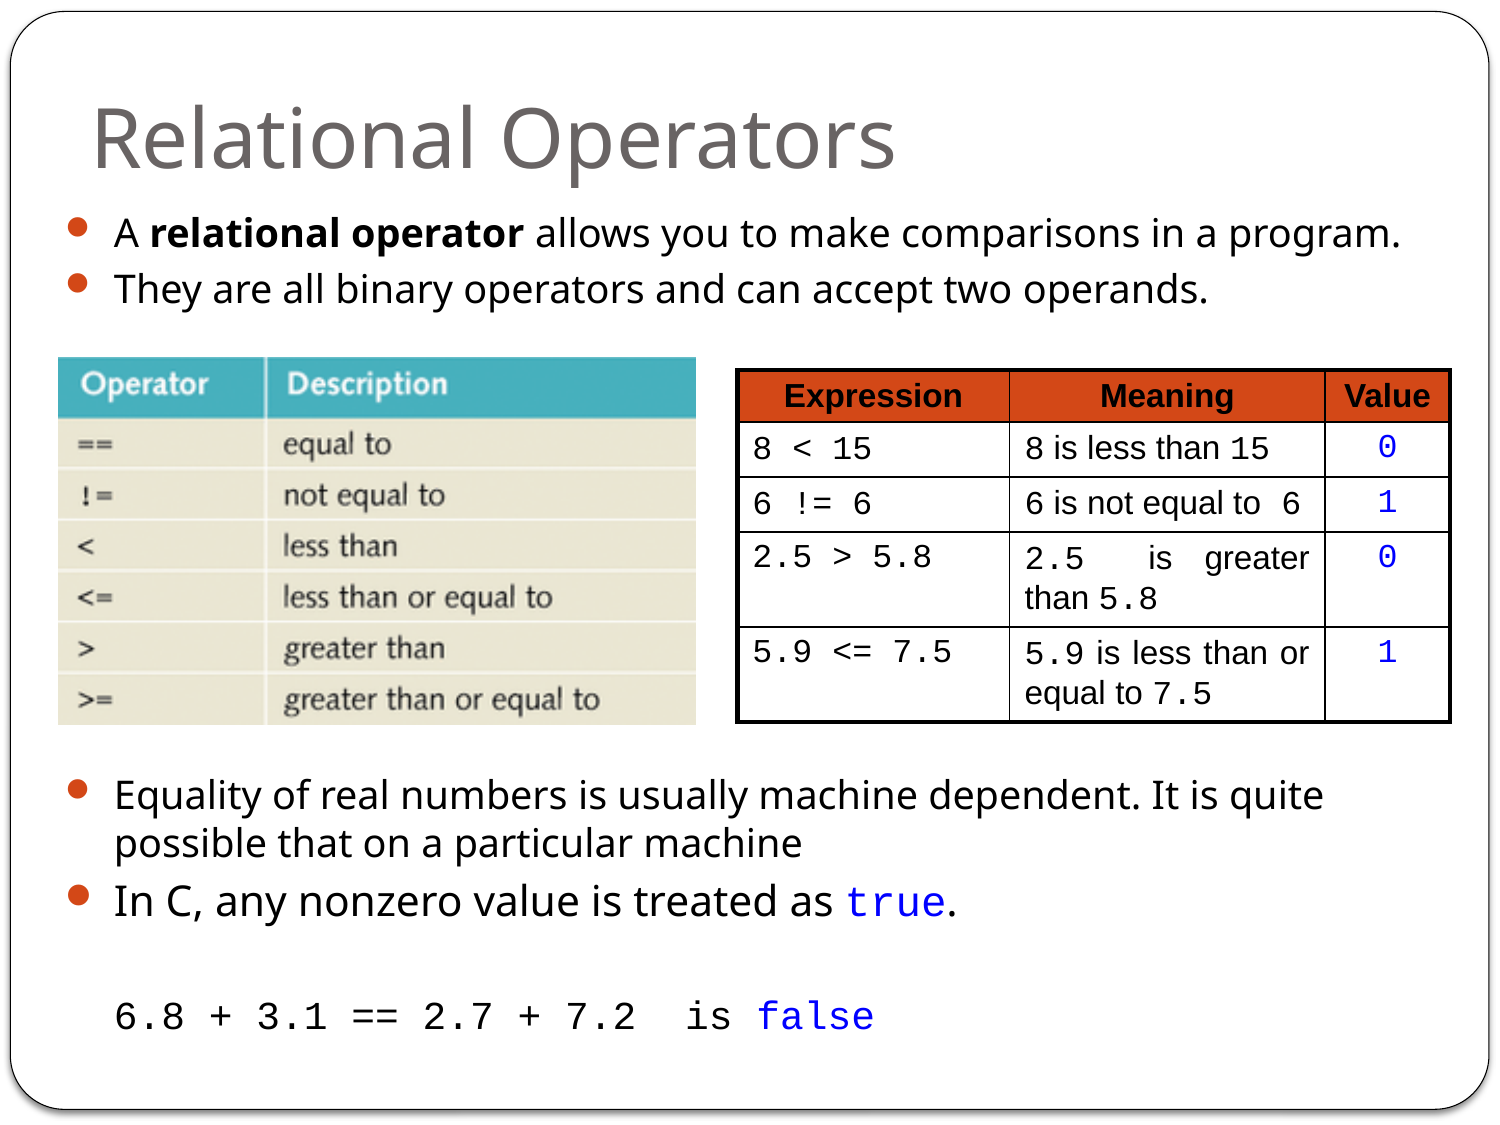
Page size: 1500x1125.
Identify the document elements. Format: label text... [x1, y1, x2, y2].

table_cell 6 != 6 [740, 478, 1009, 531]
table_header Expression [740, 372, 1009, 421]
table_cell 6 is not equal to 6 [1010, 478, 1324, 531]
table_cell 1 [1326, 478, 1448, 531]
table_cell 0 [1326, 533, 1448, 626]
table_cell 8 is less than 15 [1010, 423, 1324, 476]
table_cell 1 [1326, 628, 1448, 720]
table_cell 2.5 is greater than 5.8 [1010, 533, 1324, 626]
picture [57, 357, 696, 726]
table_cell 5.9 <= 7.5 [740, 628, 1009, 720]
table_cell 8 < 15 [740, 423, 1009, 476]
table_cell 2.5 > 5.8 [740, 533, 1009, 626]
table_header Value [1326, 372, 1448, 421]
list A relational operator allows you to make comparisons in a program. They are all binary operators and can accept two operands. Equality of real numbers is usually machine dependent. It is quite possible that on a particular machine In C, any nonzero value is treated as true. 6.8 + 3.1 == 2.7 + 7.2 is false [49, 199, 1451, 1101]
table_cell 0 [1326, 423, 1448, 476]
title Relational Operators [74, 74, 1451, 199]
table_cell 5.9 is less than or equal to 7.5 [1010, 628, 1324, 720]
table_header Meaning [1010, 372, 1324, 421]
